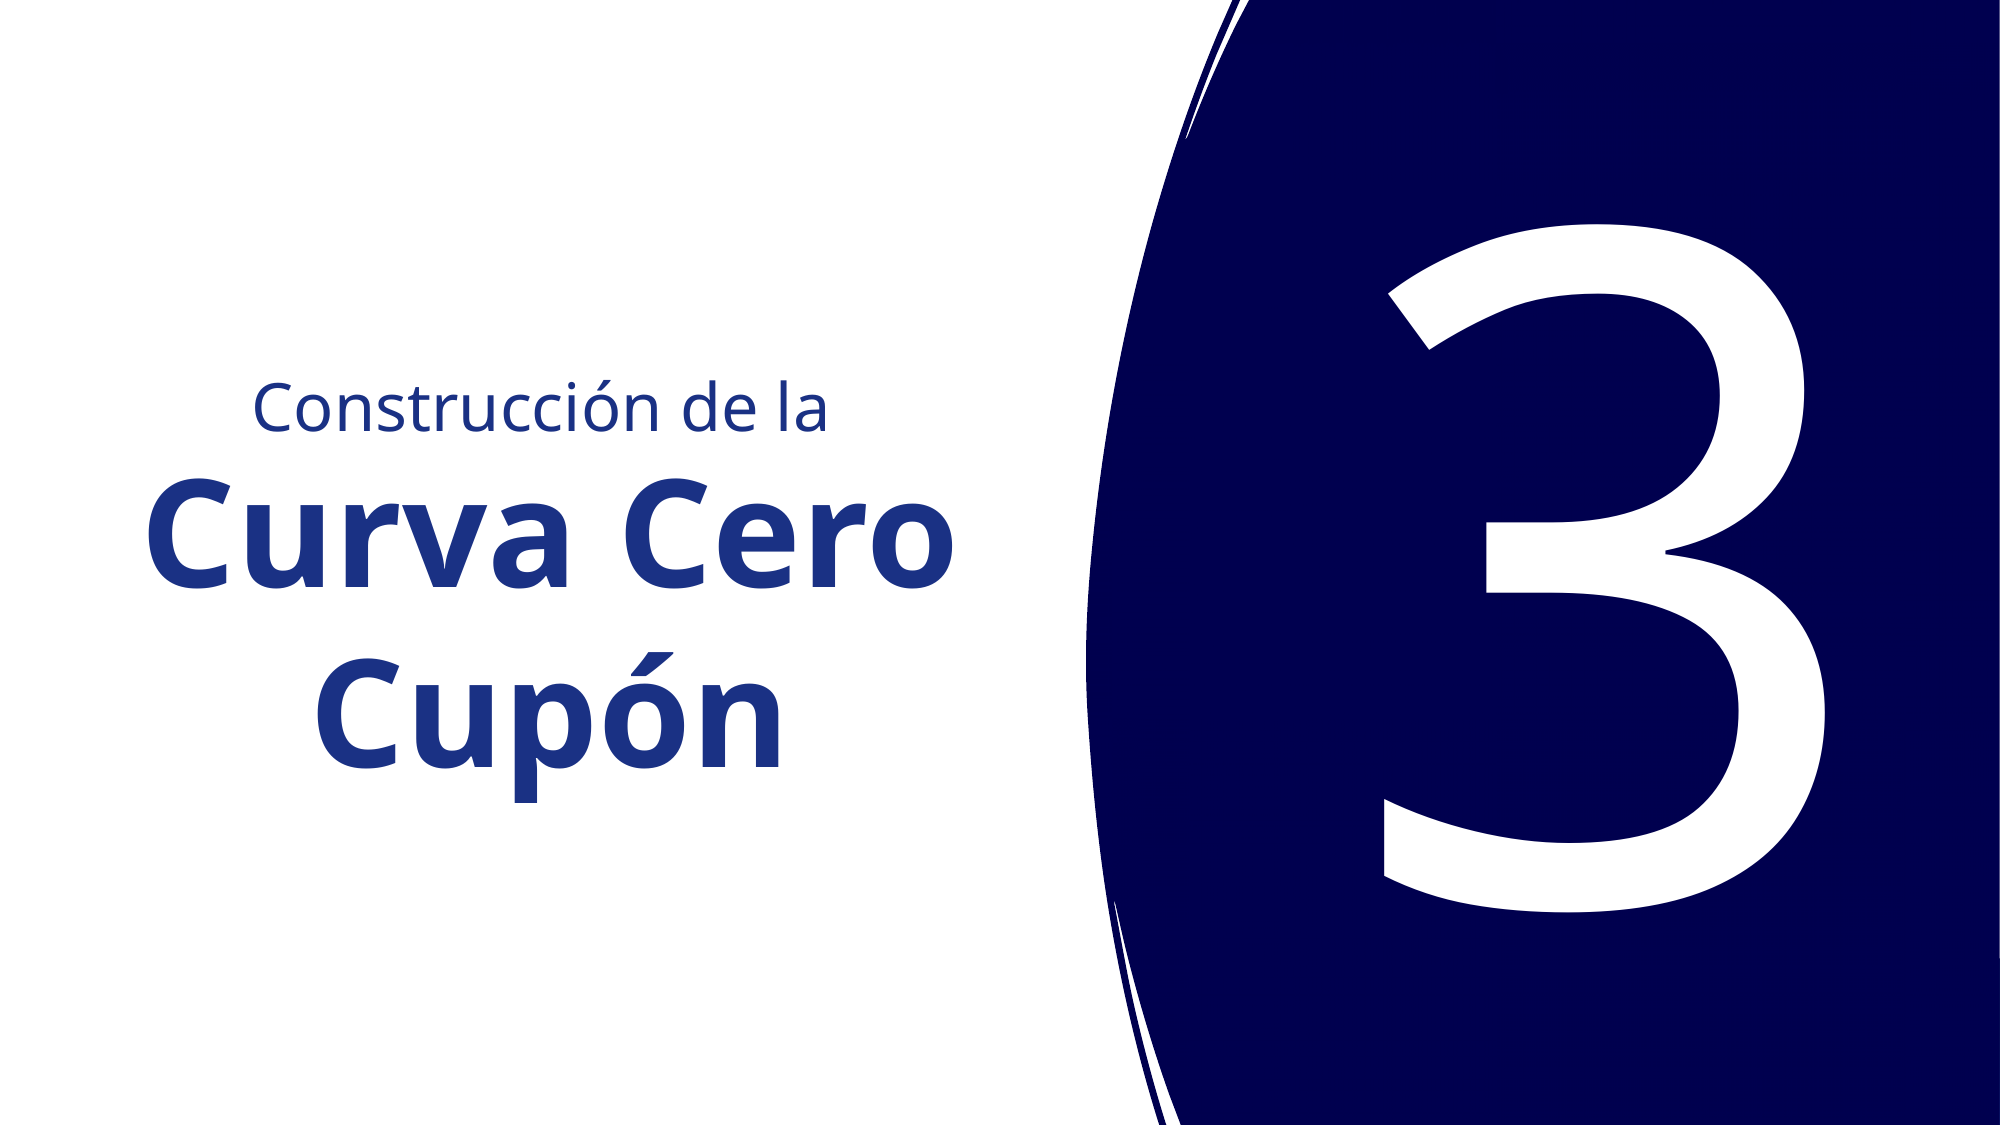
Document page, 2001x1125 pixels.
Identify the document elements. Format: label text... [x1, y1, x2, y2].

text_box Construcción de la [236, 357, 864, 452]
picture [1085, 0, 2000, 1125]
text_box Curva Cero Cupón [24, 430, 1076, 805]
